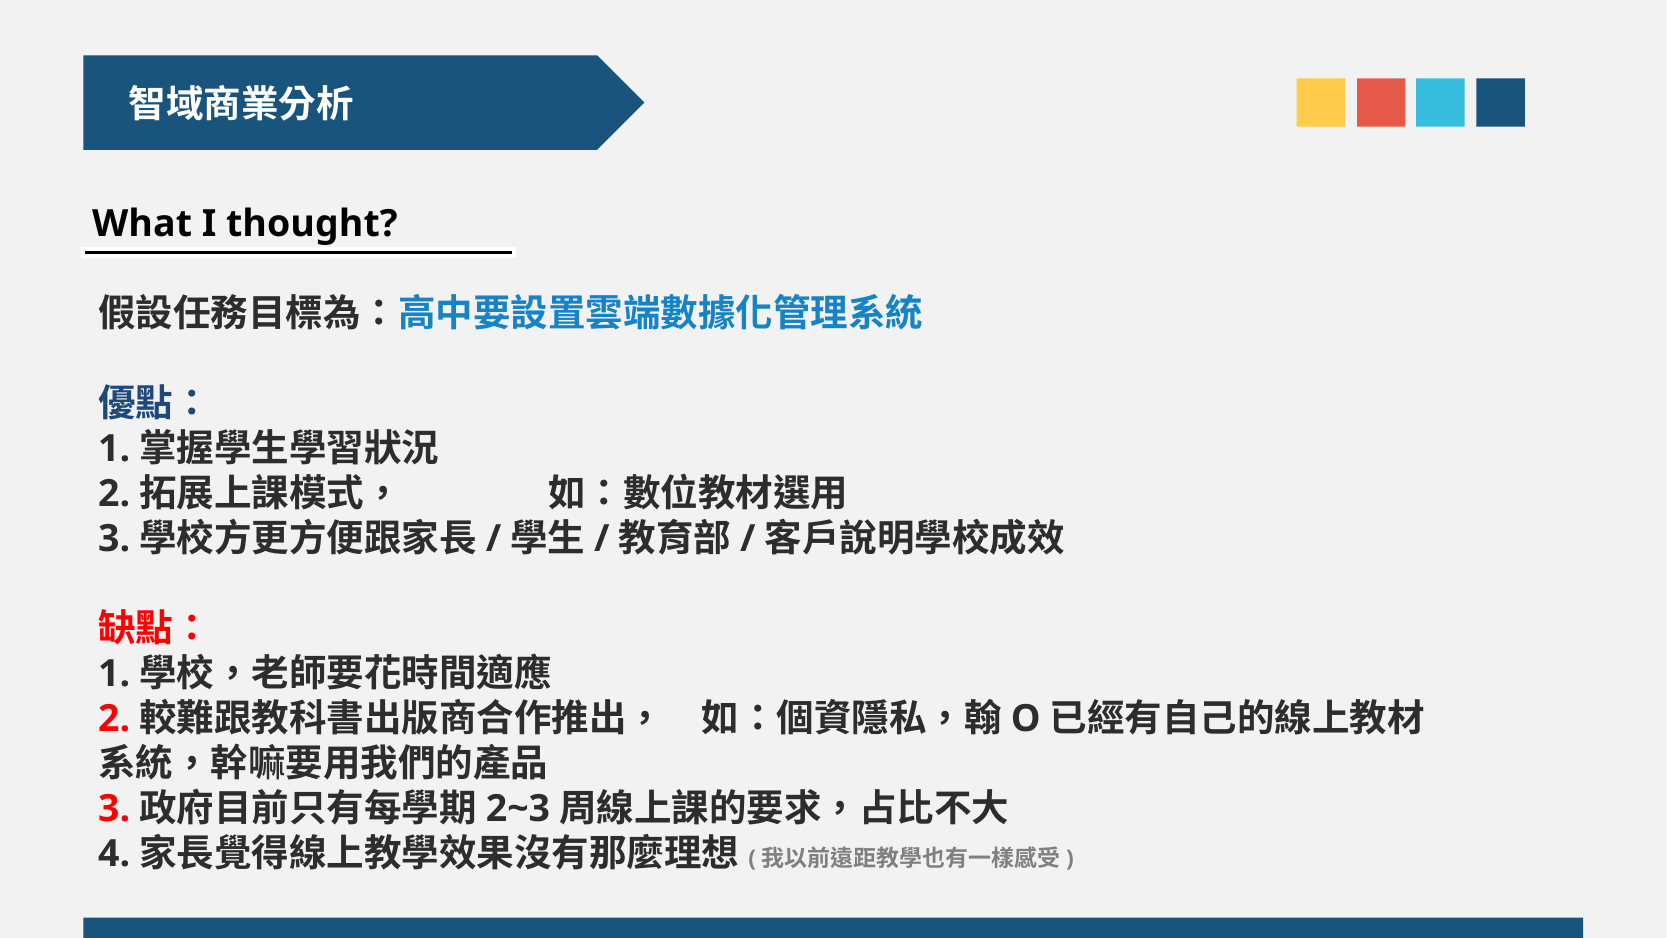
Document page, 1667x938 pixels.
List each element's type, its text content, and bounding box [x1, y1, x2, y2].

text_box 智域商業分析 [114, 72, 369, 132]
text_box [1355, 76, 1408, 129]
text_box [1474, 76, 1527, 129]
text_box [81, 53, 647, 152]
text_box [81, 252, 516, 258]
text_box 假設任務目標為：高中要設置雲端數據化管理系統 優點： 1.掌握學生學習狀況 2.拓展上課模式， 如：數位教材選用 3.學校方更方便跟家長/學生/教育部/客戶說明學校成效 缺點： 1.學校，老師要花時間適應 2.較難跟教科書出版商合作推出， 如：個資隱私，翰O已經有自己的線上教材系統，幹嘛要用我們的產品 3.政府目前只有每學期2~3周線上課的要求，占比不大 4.家長覺得線上教學效果沒有那麼理想(我以前遠距教學也有一樣感受) [83, 282, 1465, 882]
text_box [1295, 76, 1347, 129]
text_box [1414, 76, 1467, 129]
text_box [81, 915, 1585, 938]
text_box What I thought? [77, 191, 562, 252]
